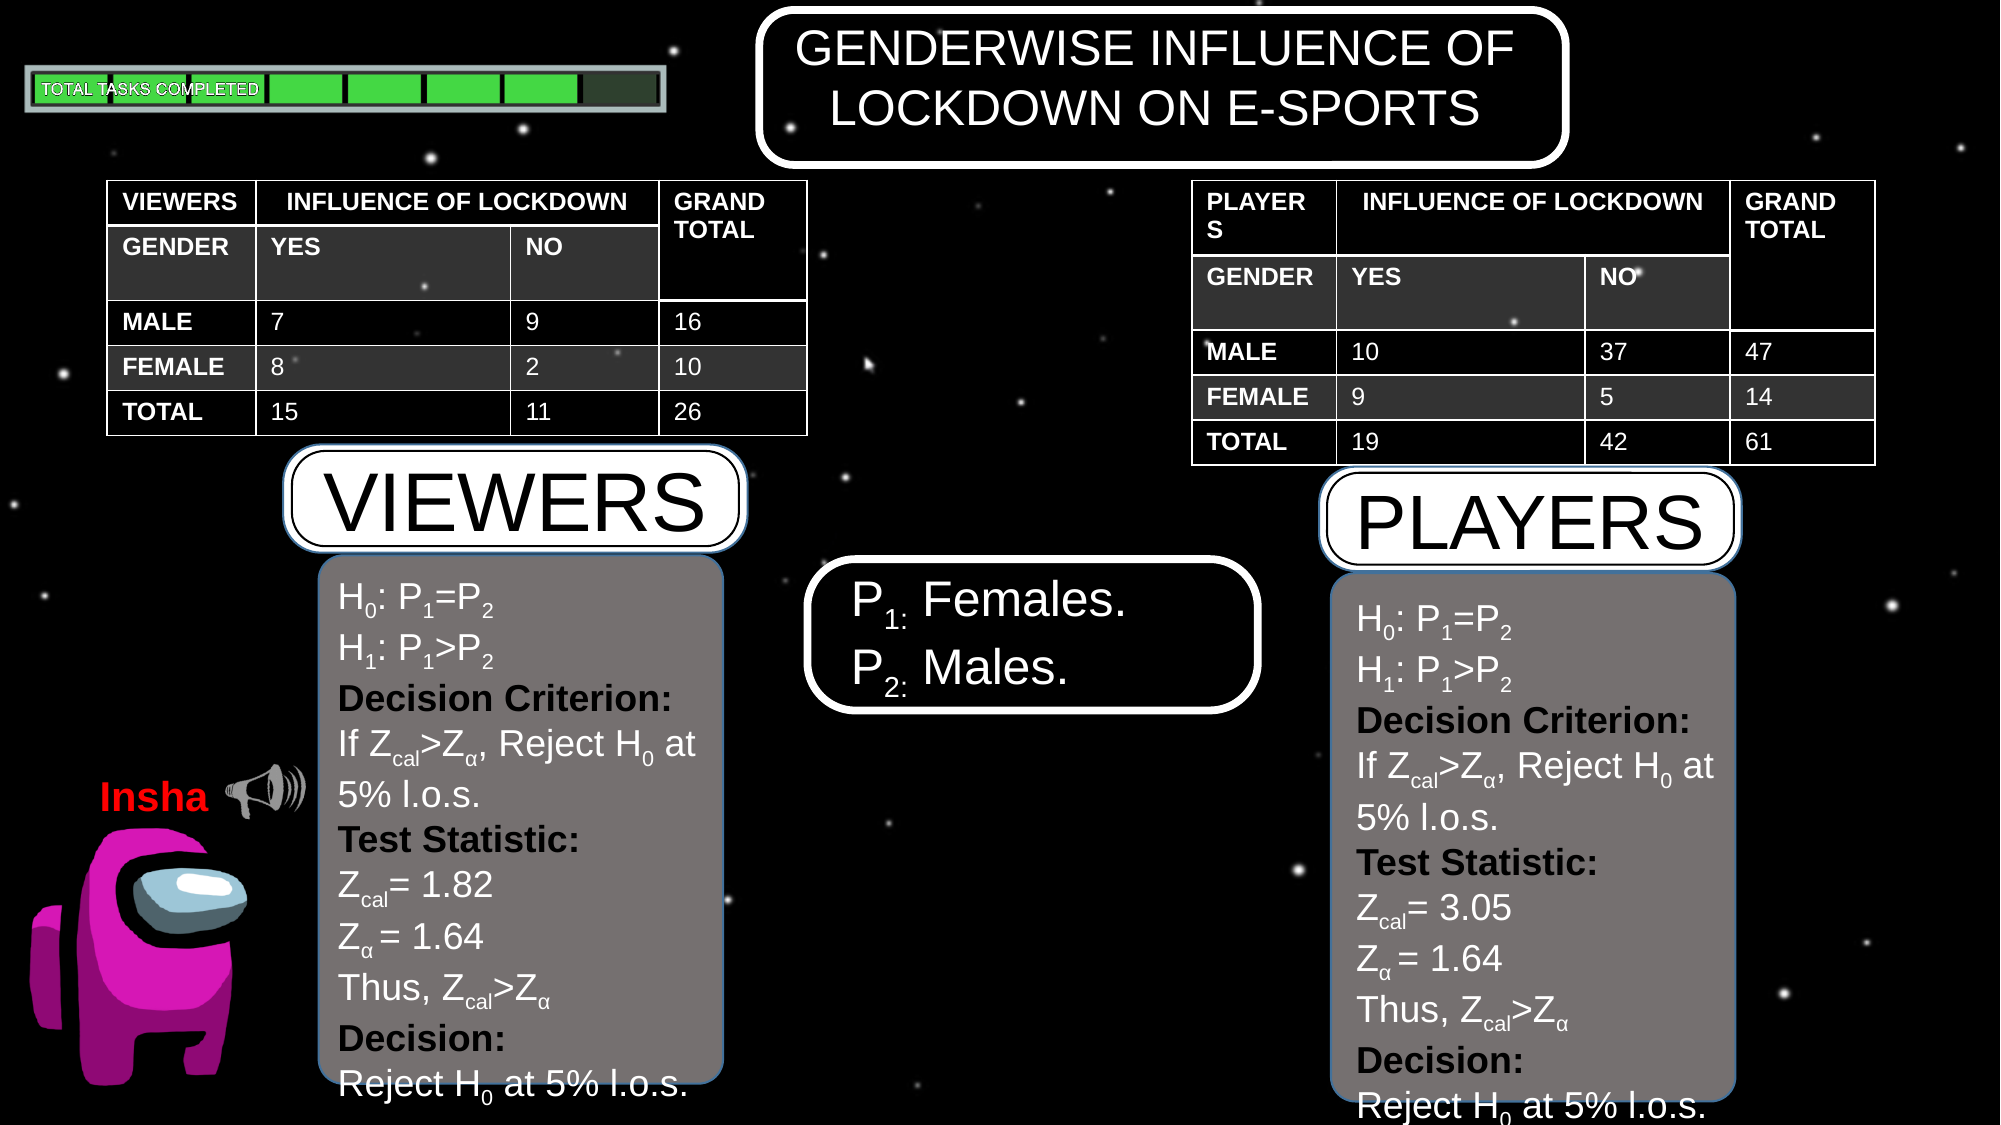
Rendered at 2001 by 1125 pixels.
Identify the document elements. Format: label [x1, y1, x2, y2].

text_box [807, 558, 1259, 805]
text_box [1330, 572, 1767, 1102]
text_box [11, 761, 265, 1102]
text_box [677, 8, 1633, 166]
text_box [318, 559, 749, 1084]
text_box [1318, 466, 1742, 572]
picture [0, 0, 2000, 1125]
text_box [282, 444, 748, 553]
